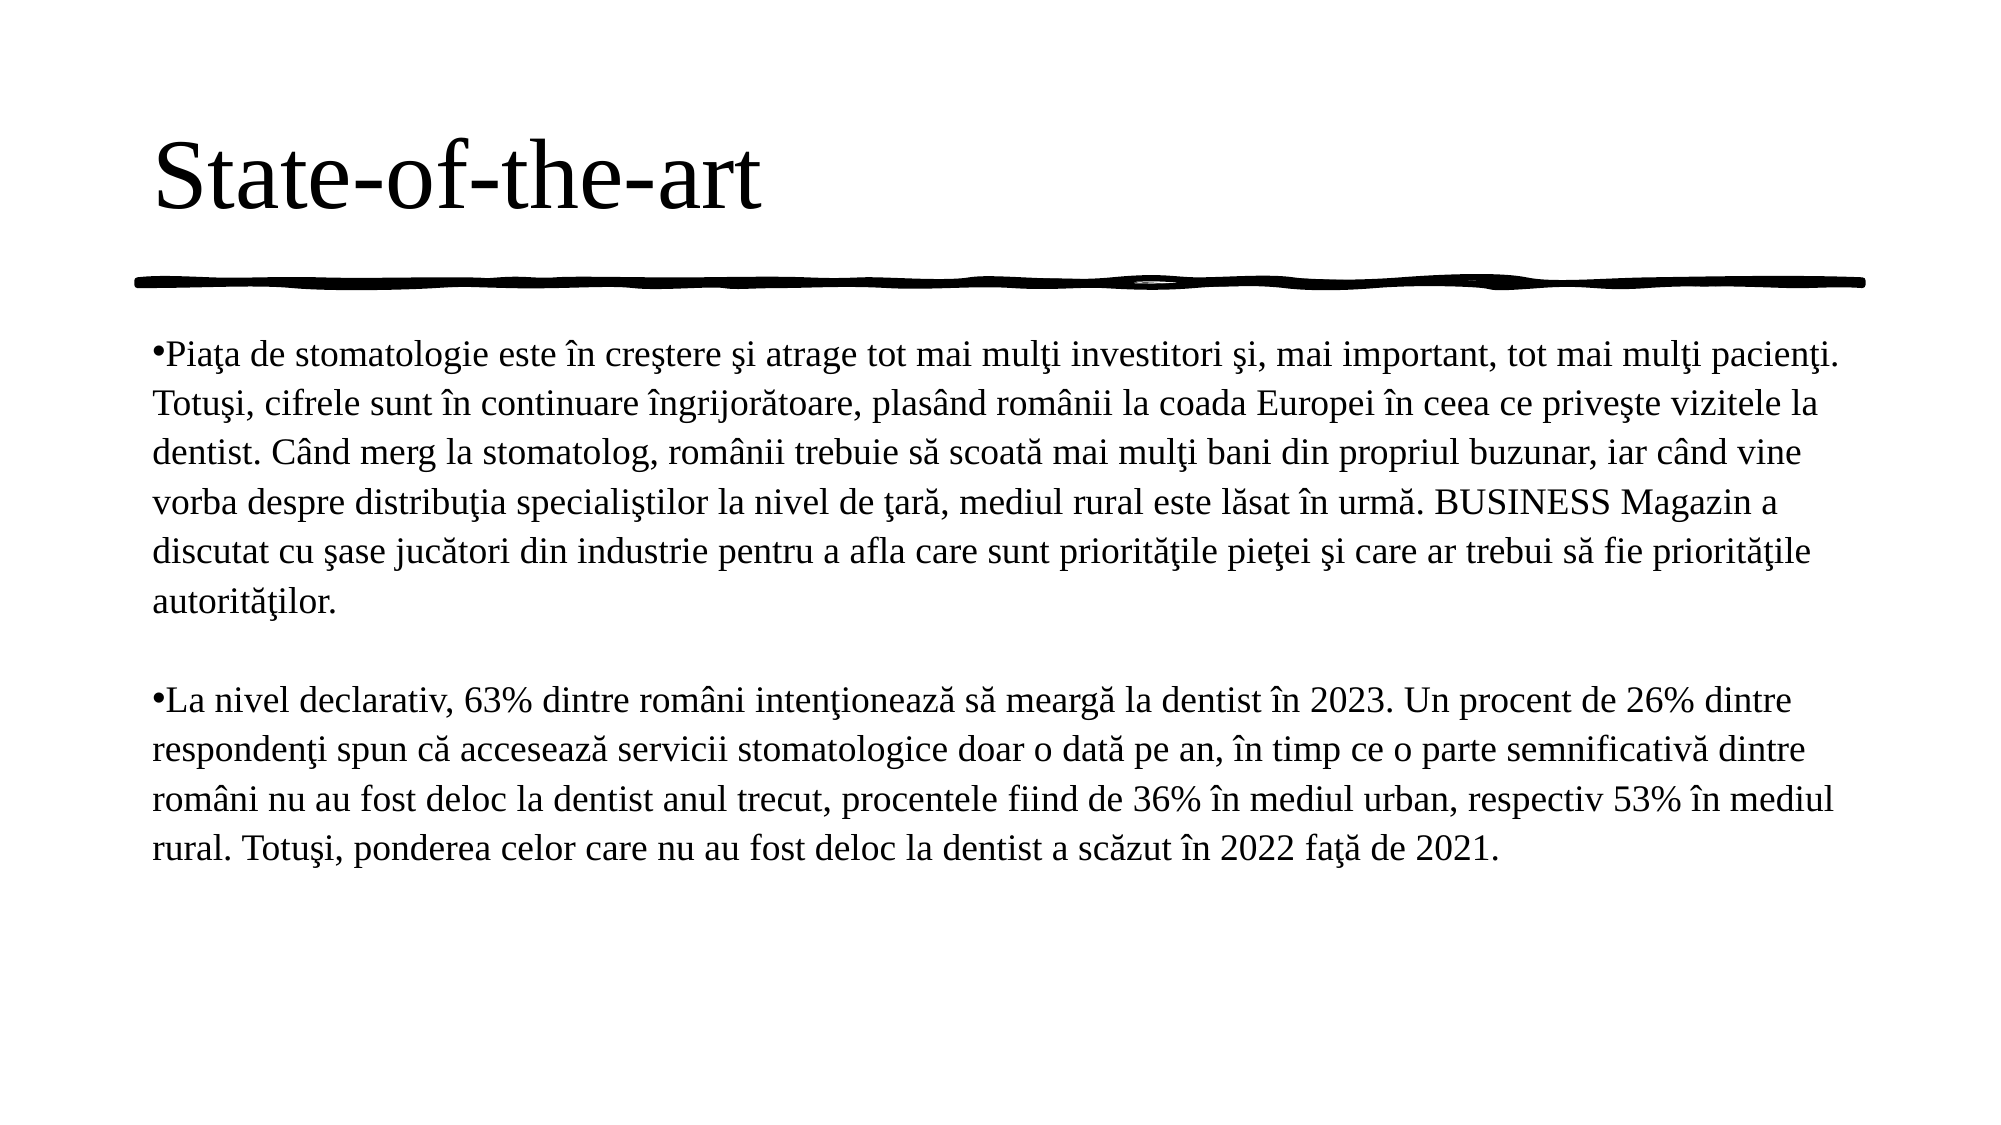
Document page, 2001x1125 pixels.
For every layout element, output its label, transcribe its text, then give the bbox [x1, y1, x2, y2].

title State-of-the-art [137, 59, 1863, 278]
list Piaţa de stomatologie este în creştere şi atrage tot mai mulţi investitori şi, mai important, tot mai mulţi pacienţi. Totuşi, cifrele sunt în continuare îngrijorătoare, plasând românii la coada Europei în ceea ce priveşte vizitele la dentist. Când merg la stomatolog, românii trebuie să scoată mai mulţi bani din propriul buzunar, iar când vine vorba despre distribuţia specialiştilor la nivel de ţară, mediul rural este lăsat în urmă. BUSINESS Magazin a discutat cu şase jucători din industrie pentru a afla care sunt priorităţile pieţei şi care ar trebui să fie priorităţile autorităţilor. La nivel declarativ, 63% dintre români intenţionează să meargă la dentist în 2023. Un procent de 26% dintre respondenţi spun că accesează servicii stomatologice doar o dată pe an, în timp ce o parte semnificativă dintre români nu au fost deloc la dentist anul trecut, procentele fiind de 36% în mediul urban, respectiv 53% în mediul rural. Totuşi, ponderea celor care nu au fost deloc la dentist a scăzut în 2022 faţă de 2021. [137, 316, 1863, 1014]
